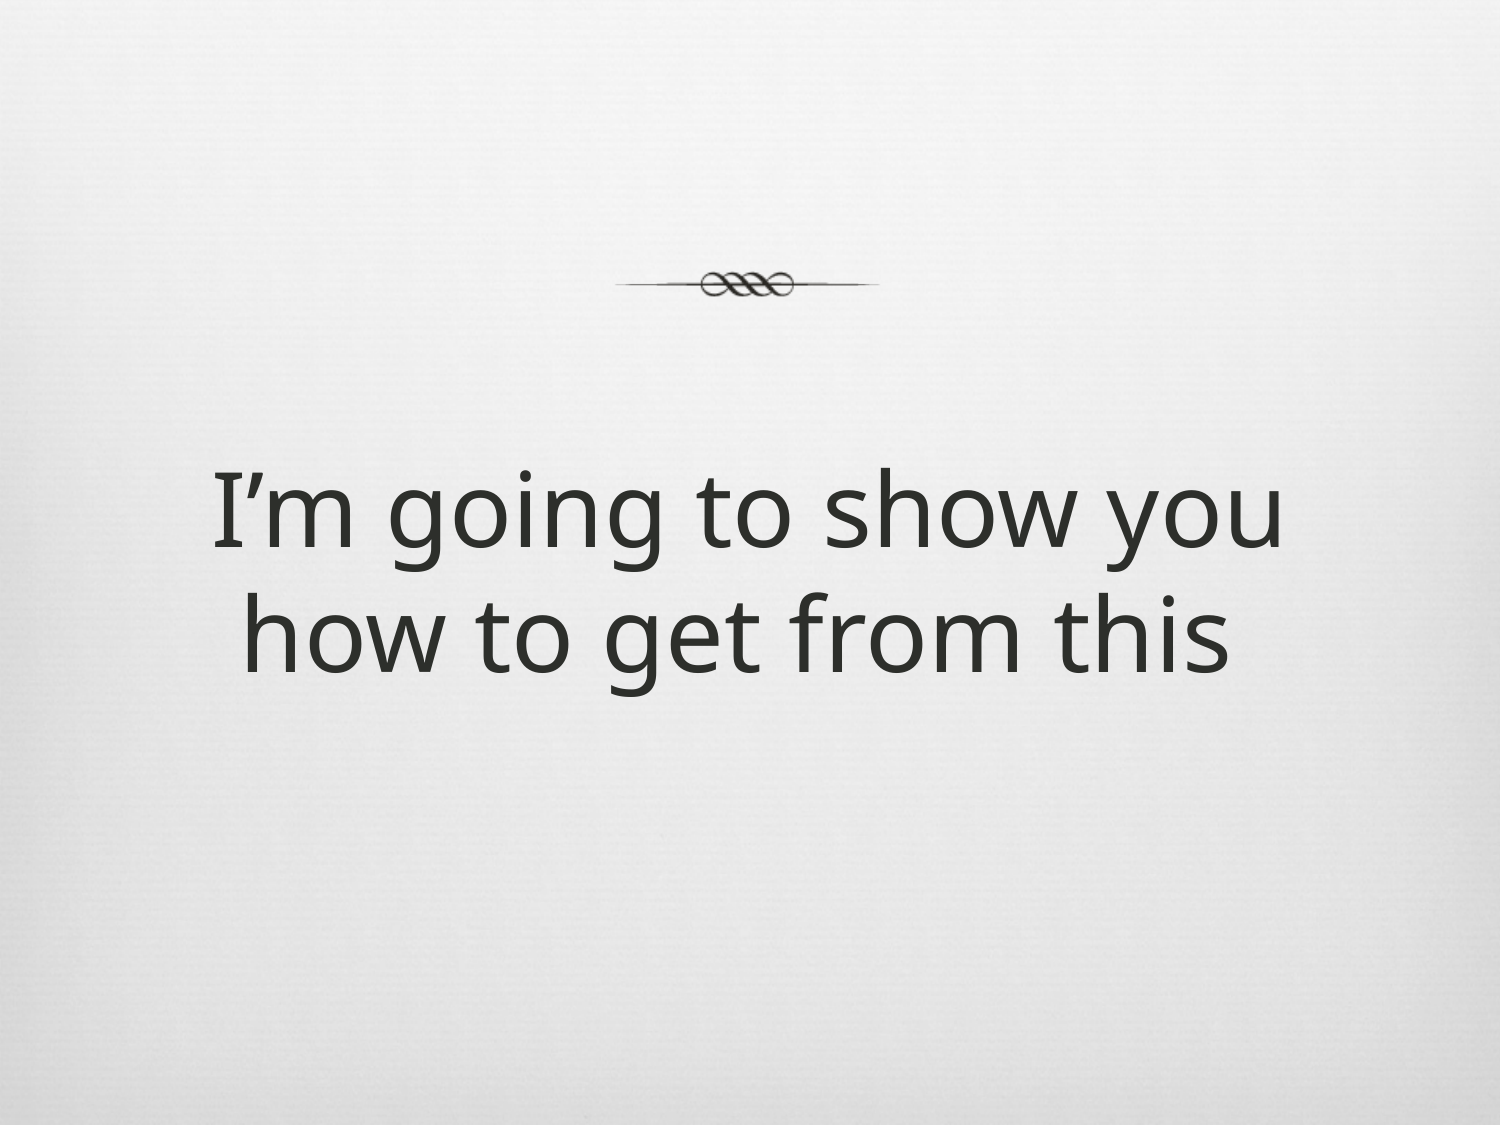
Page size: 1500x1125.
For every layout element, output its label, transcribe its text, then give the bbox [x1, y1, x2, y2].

title I’m going to show you how to get from this [112, 11, 1388, 1125]
